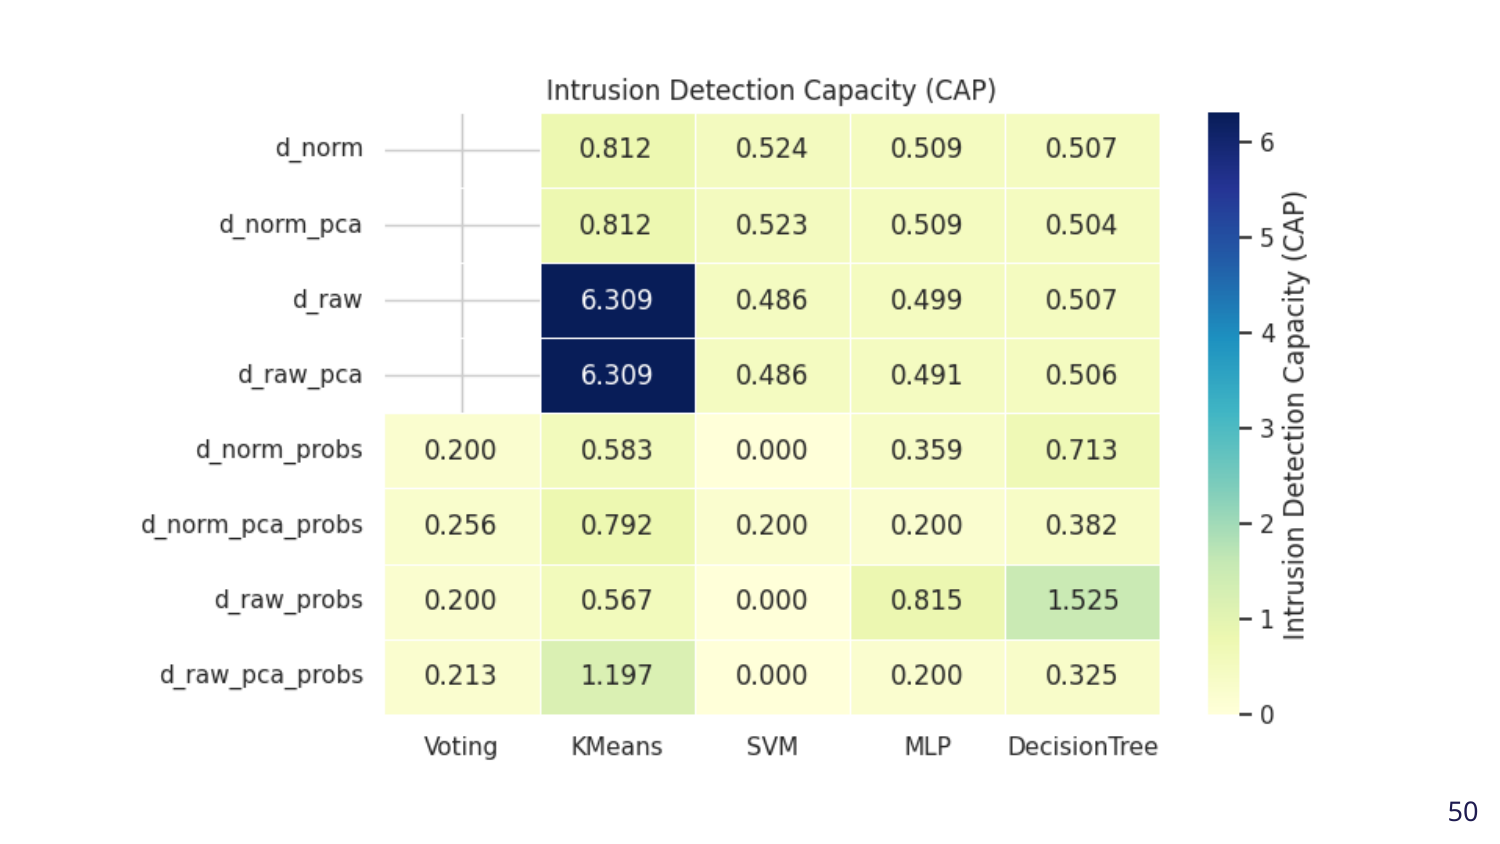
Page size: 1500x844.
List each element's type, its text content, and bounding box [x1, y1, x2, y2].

picture [124, 72, 1321, 772]
slide_number ‹#› [1403, 779, 1494, 844]
